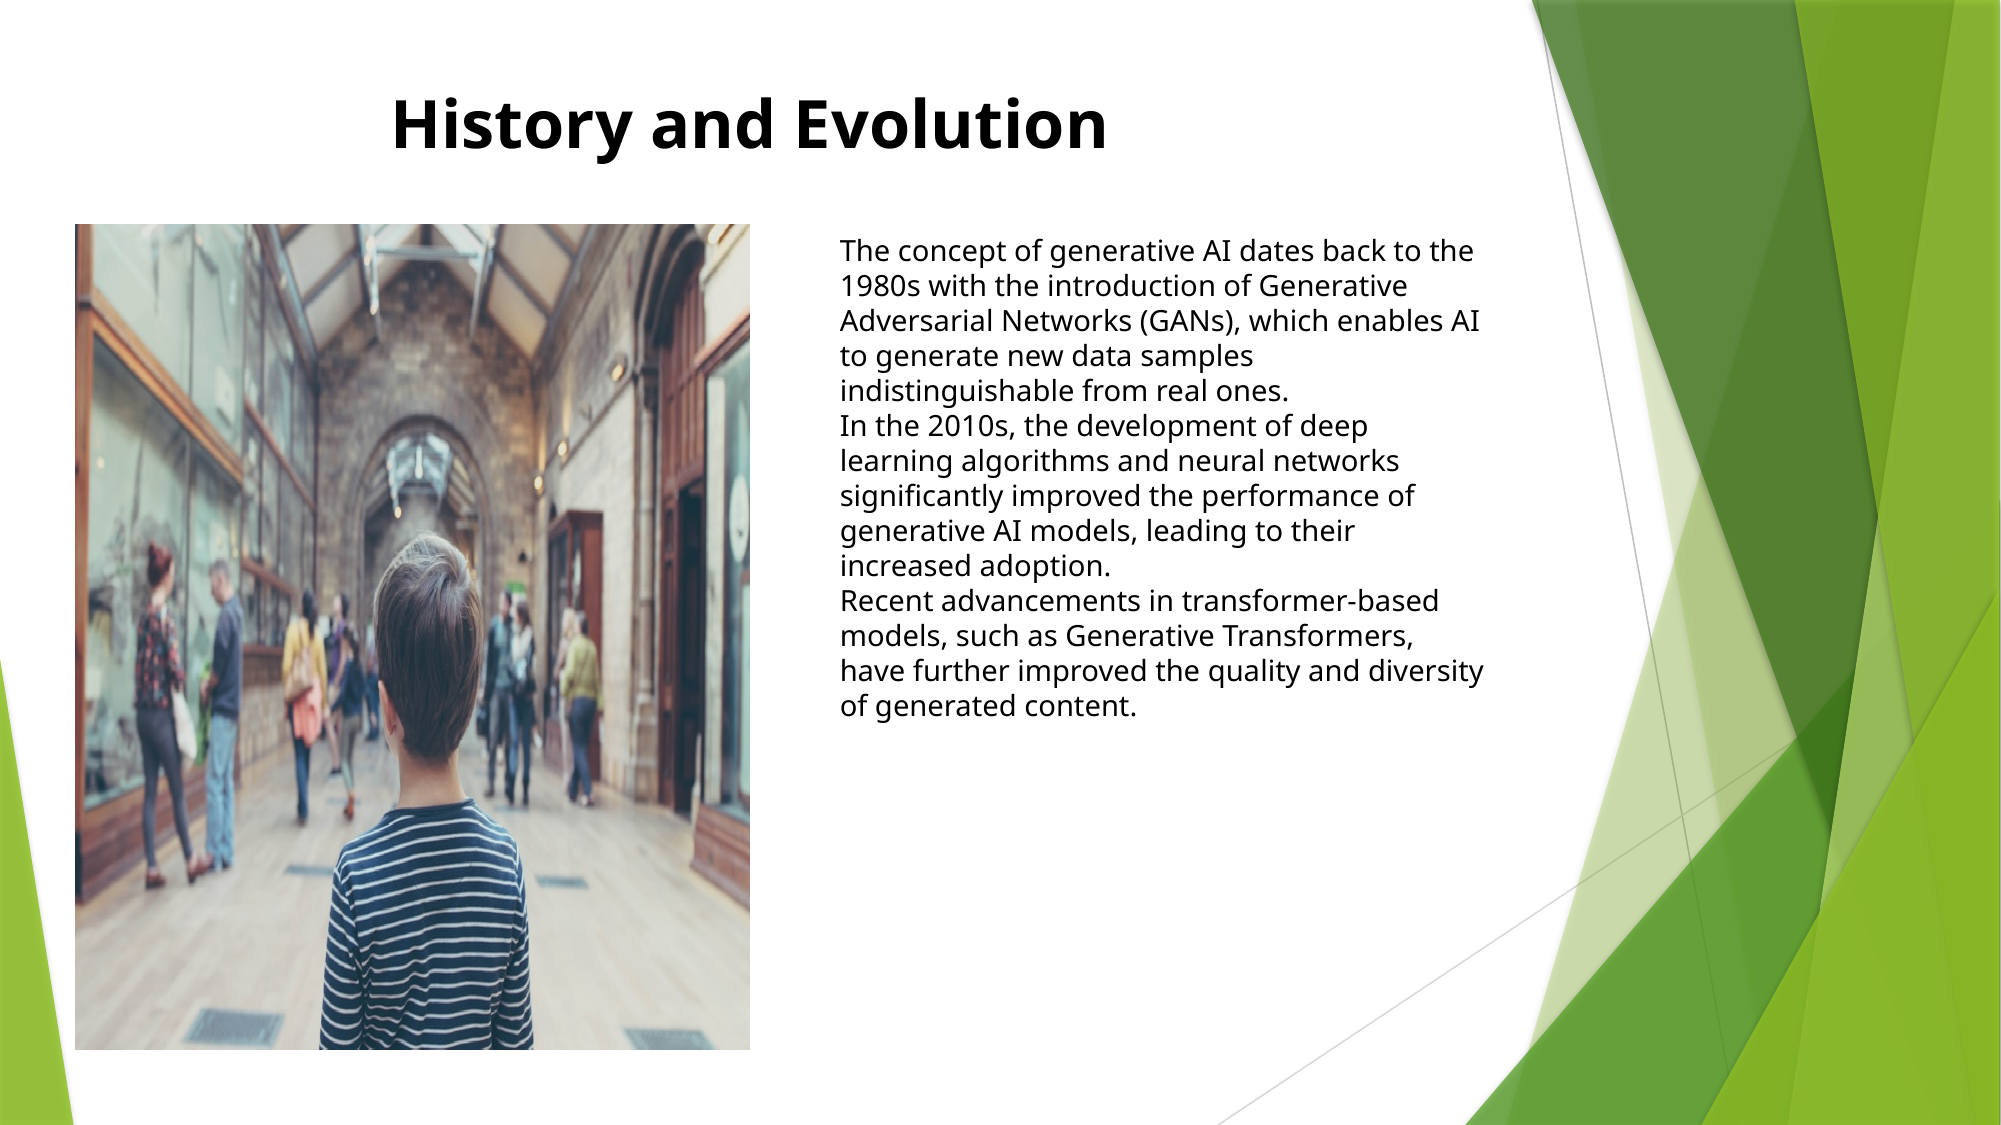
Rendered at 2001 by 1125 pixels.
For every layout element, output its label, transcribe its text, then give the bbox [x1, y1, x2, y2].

text_box History and Evolution [375, 74, 1125, 170]
picture [74, 224, 751, 1051]
text_box The concept of generative AI dates back to the 1980s with the introduction of Generative Adversarial Networks (GANs), which enables AI to generate new data samples indistinguishable from real ones. In the 2010s, the development of deep learning algorithms and neural networks significantly improved the performance of generative AI models, leading to their increased adoption. Recent advancements in transformer-based models, such as Generative Transformers, have further improved the quality and diversity of generated content. [824, 224, 1500, 730]
